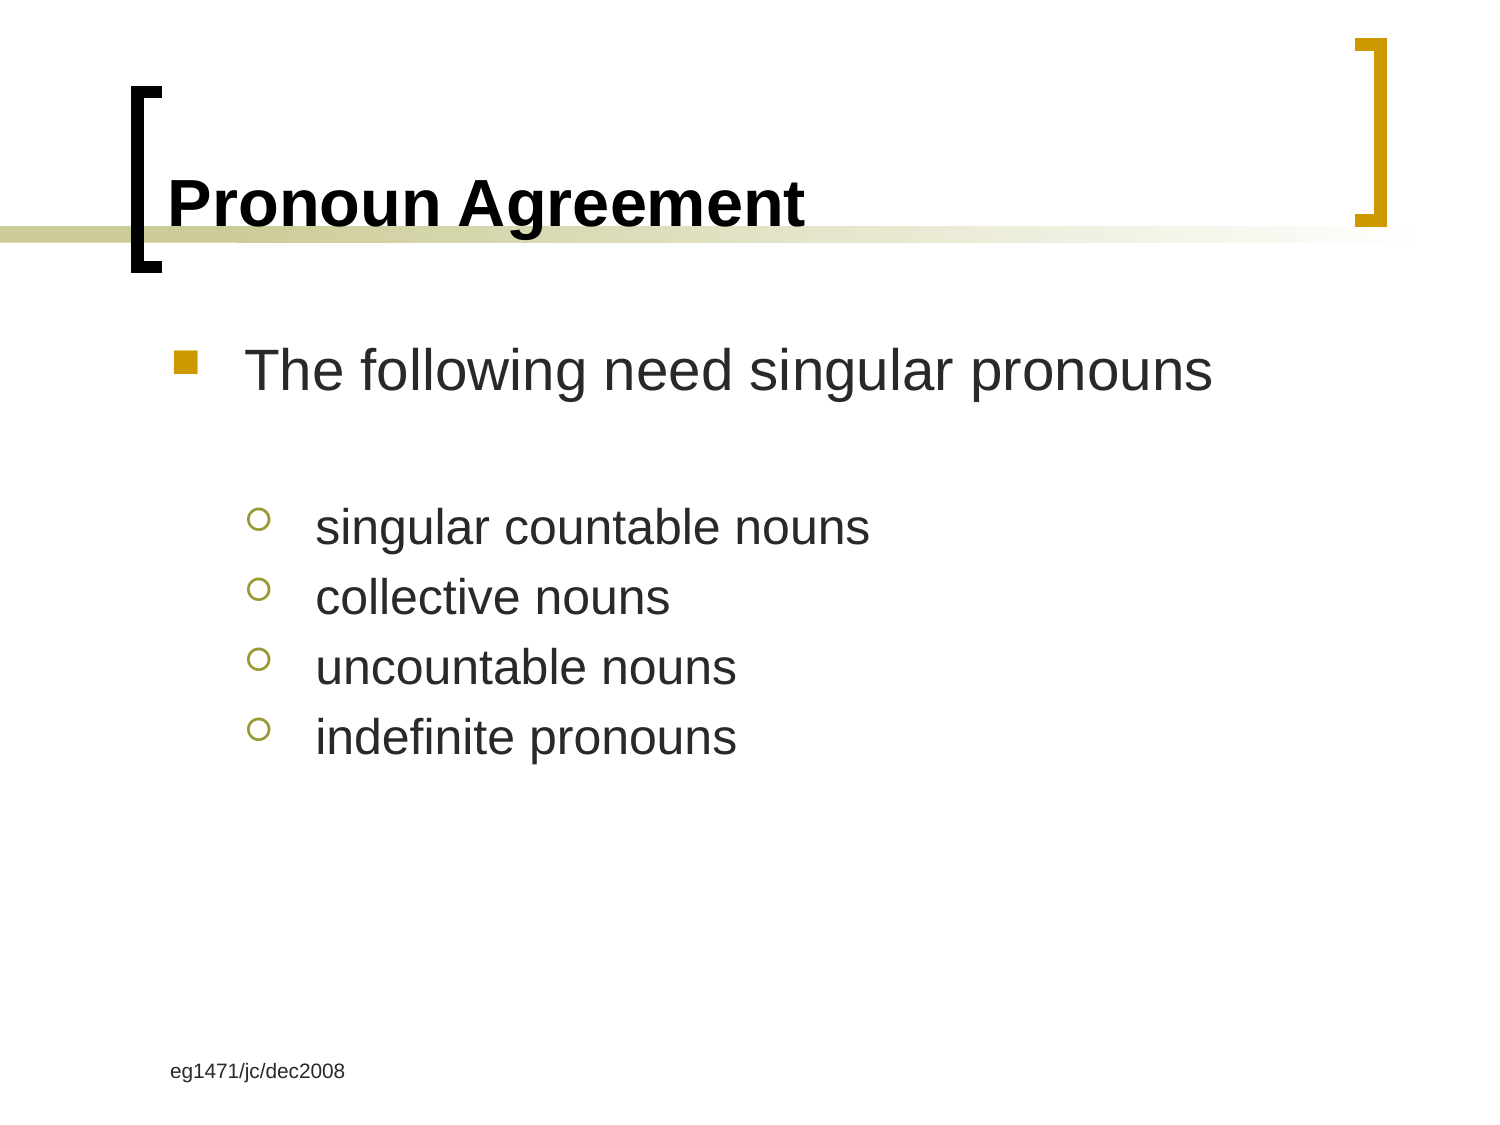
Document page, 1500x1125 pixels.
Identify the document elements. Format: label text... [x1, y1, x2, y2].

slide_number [154, 1024, 468, 1101]
title Pronoun Agreement [152, 15, 1328, 248]
list The following need singular pronouns singular countable nouns collective nouns uncountable nouns indefinite pronouns [155, 324, 1413, 1001]
